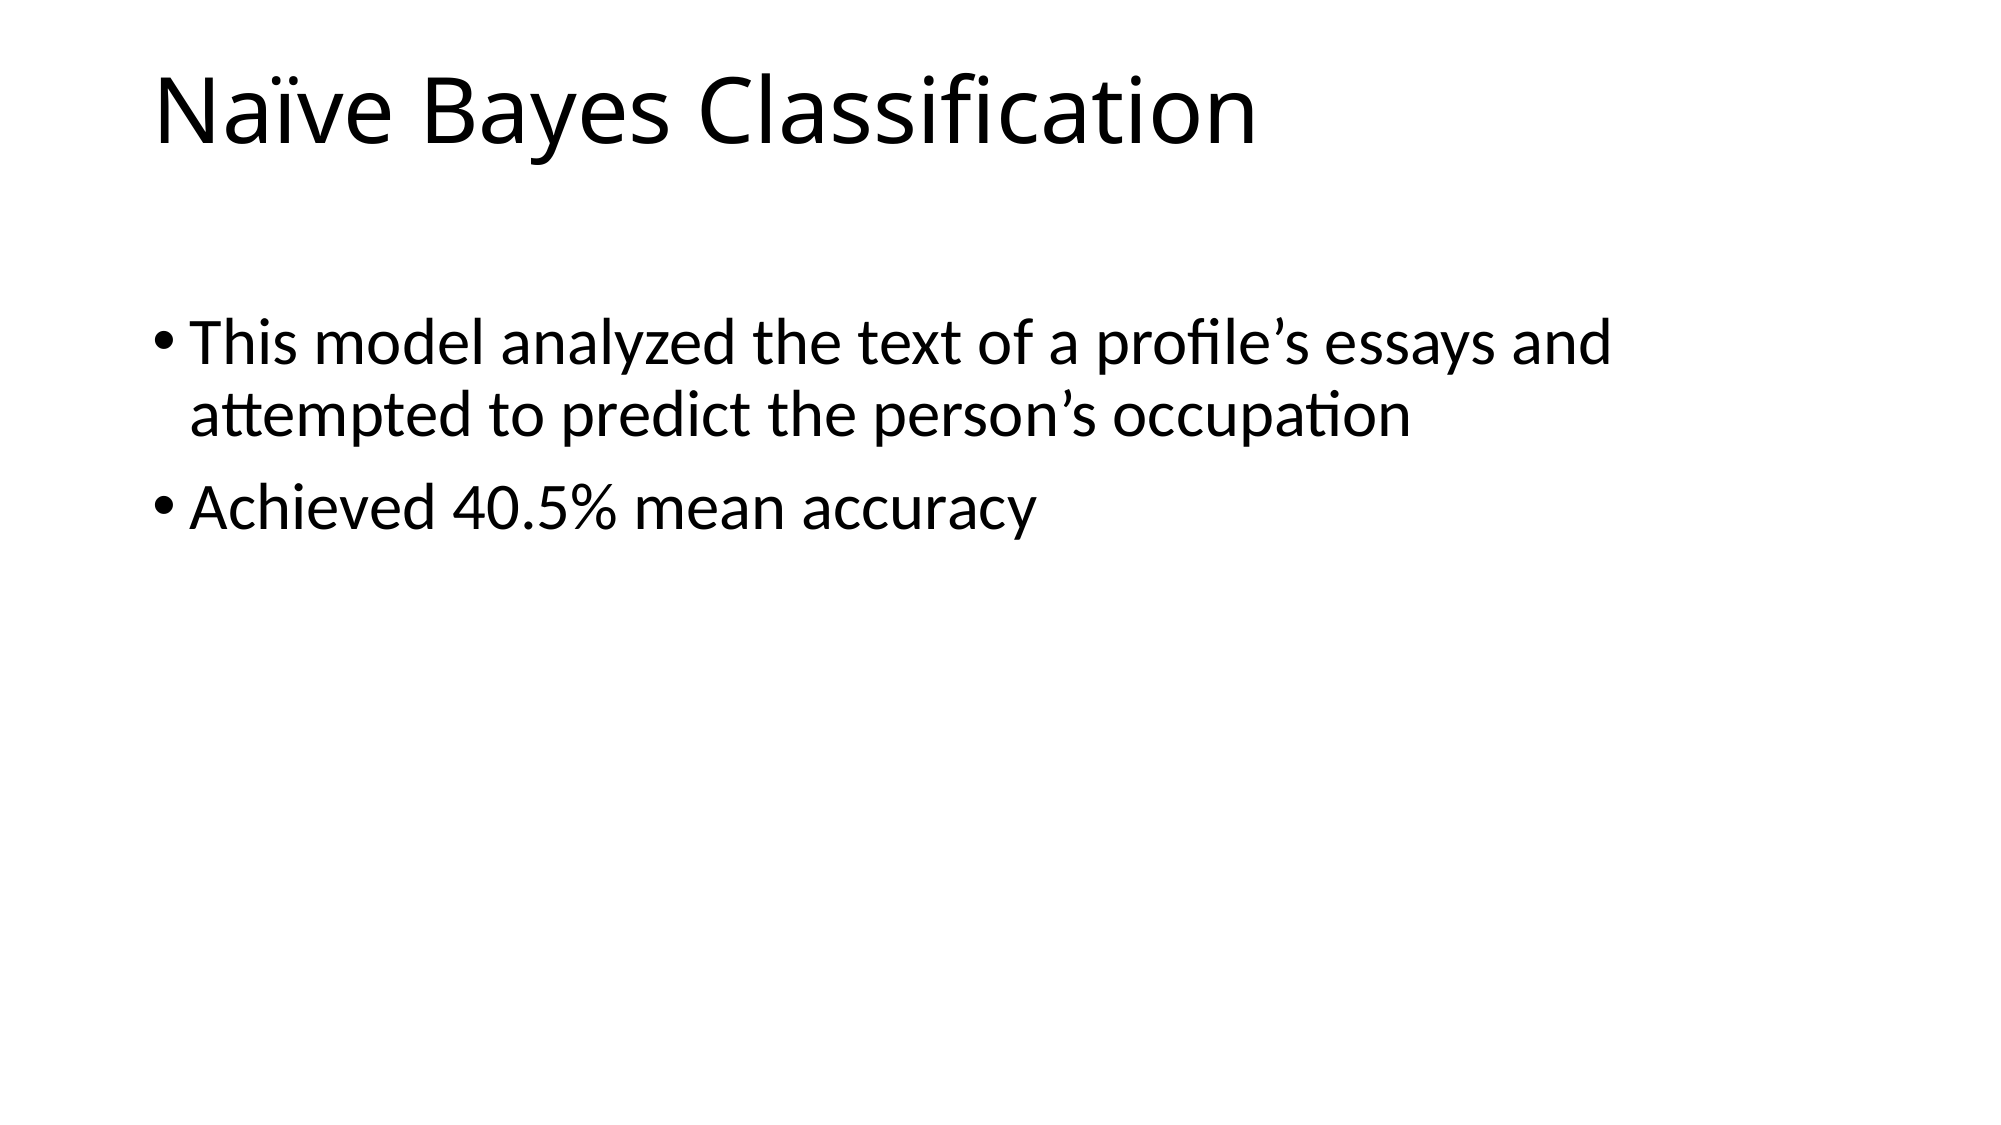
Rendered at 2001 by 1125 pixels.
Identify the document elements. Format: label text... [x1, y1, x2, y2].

list This model analyzed the text of a profile’s essays and attempted to predict the person’s occupation Achieved 40.5% mean accuracy [137, 299, 1863, 1014]
title Naïve Bayes Classification [137, 59, 1863, 278]
